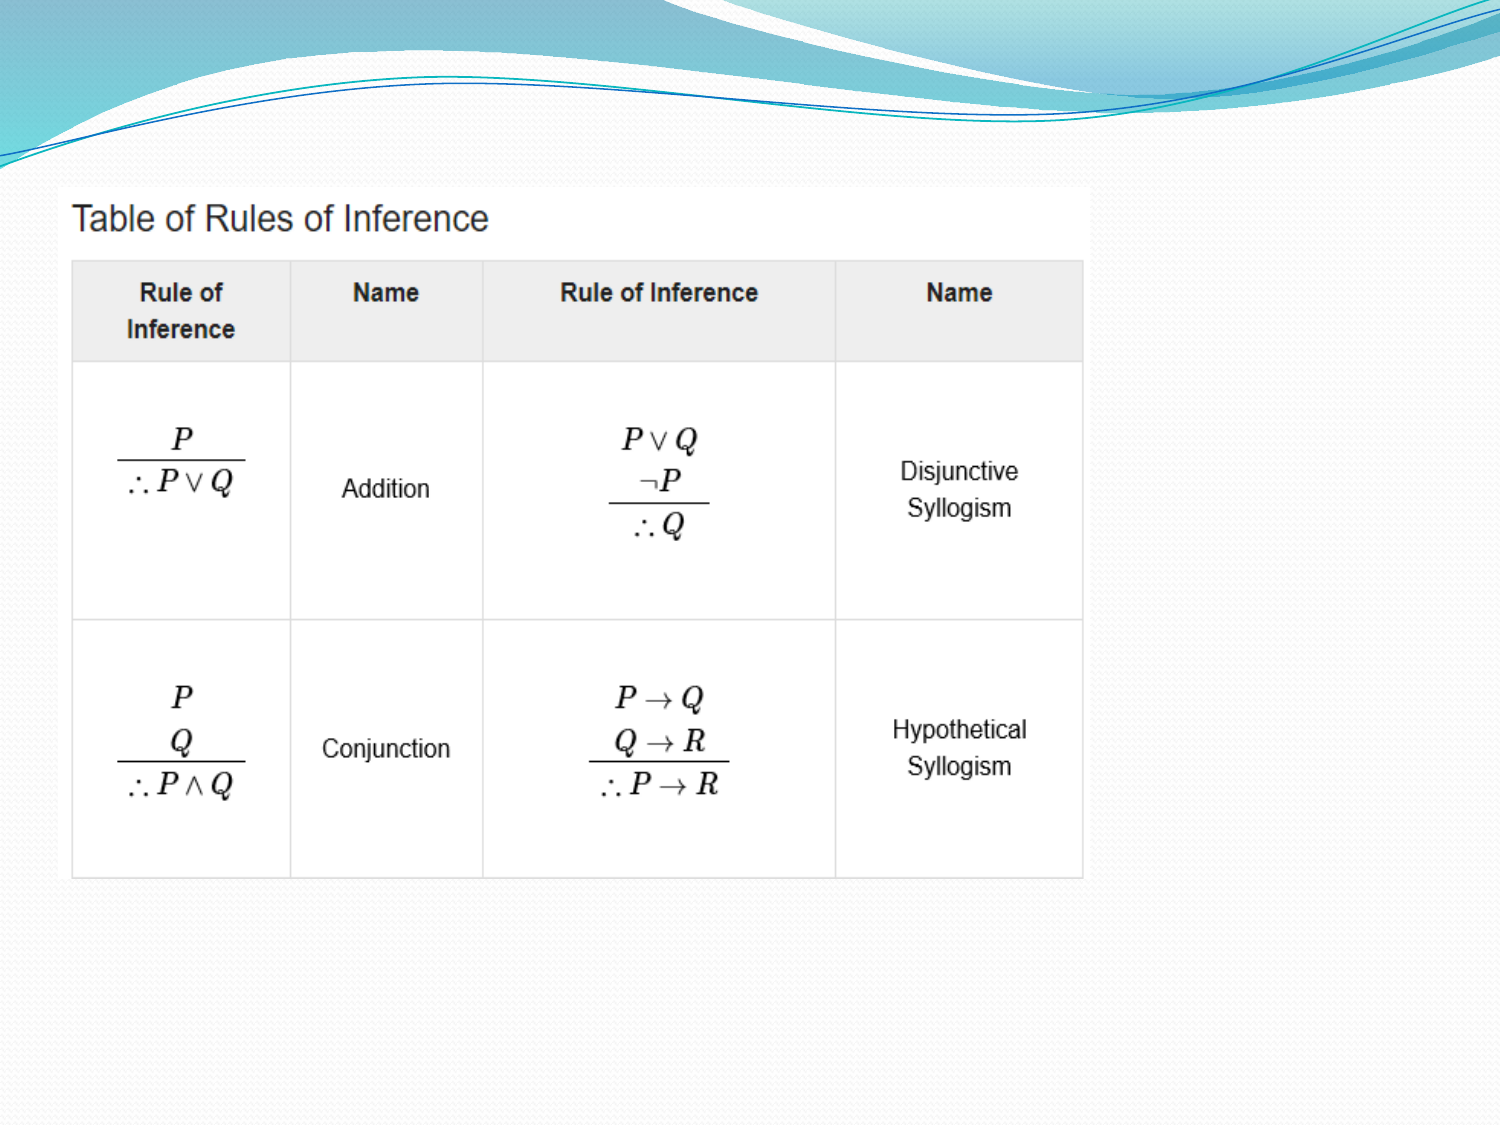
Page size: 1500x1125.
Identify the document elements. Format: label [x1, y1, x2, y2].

list [58, 187, 1091, 880]
